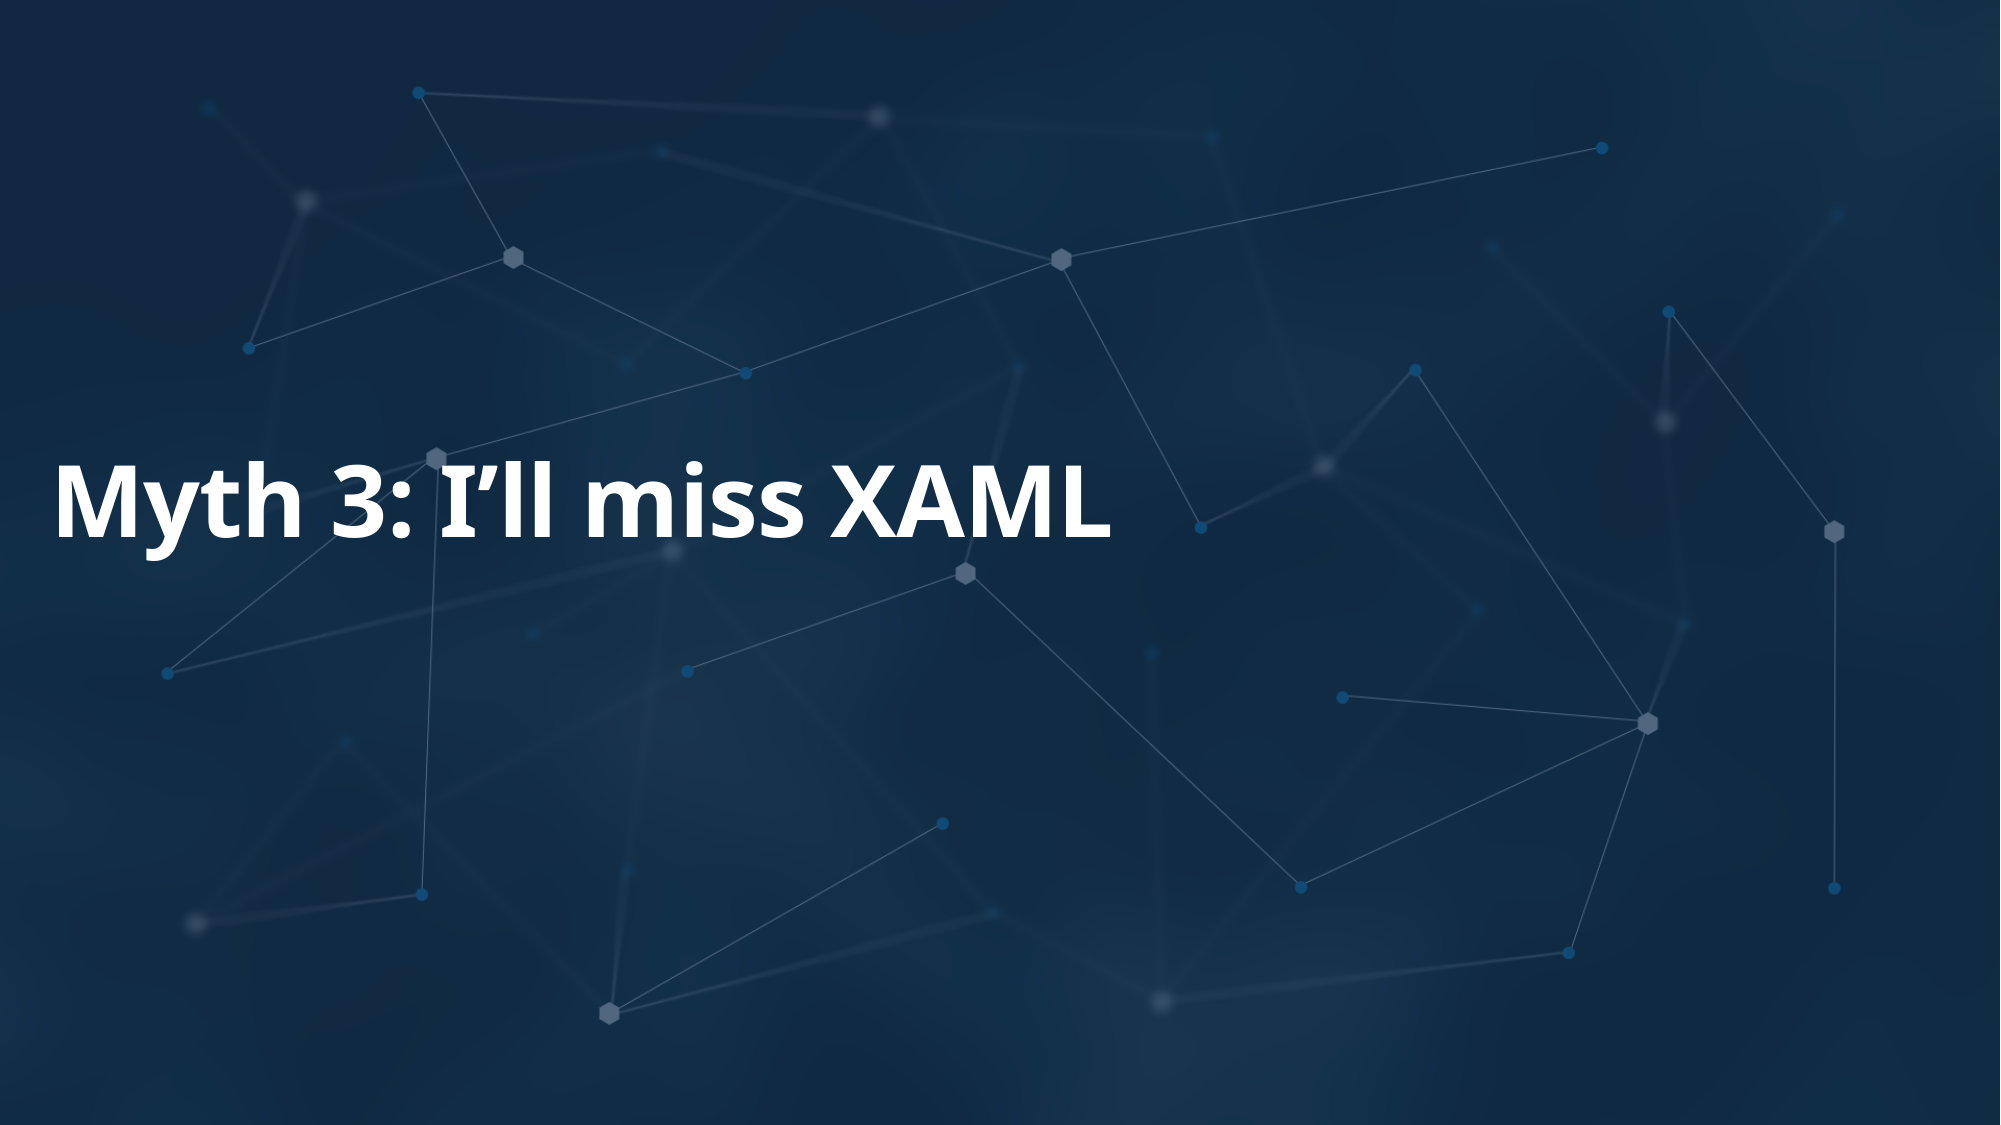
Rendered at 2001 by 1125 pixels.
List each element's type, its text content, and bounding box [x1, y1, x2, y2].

title Myth 3: I’ll miss XAML [50, 450, 1596, 560]
